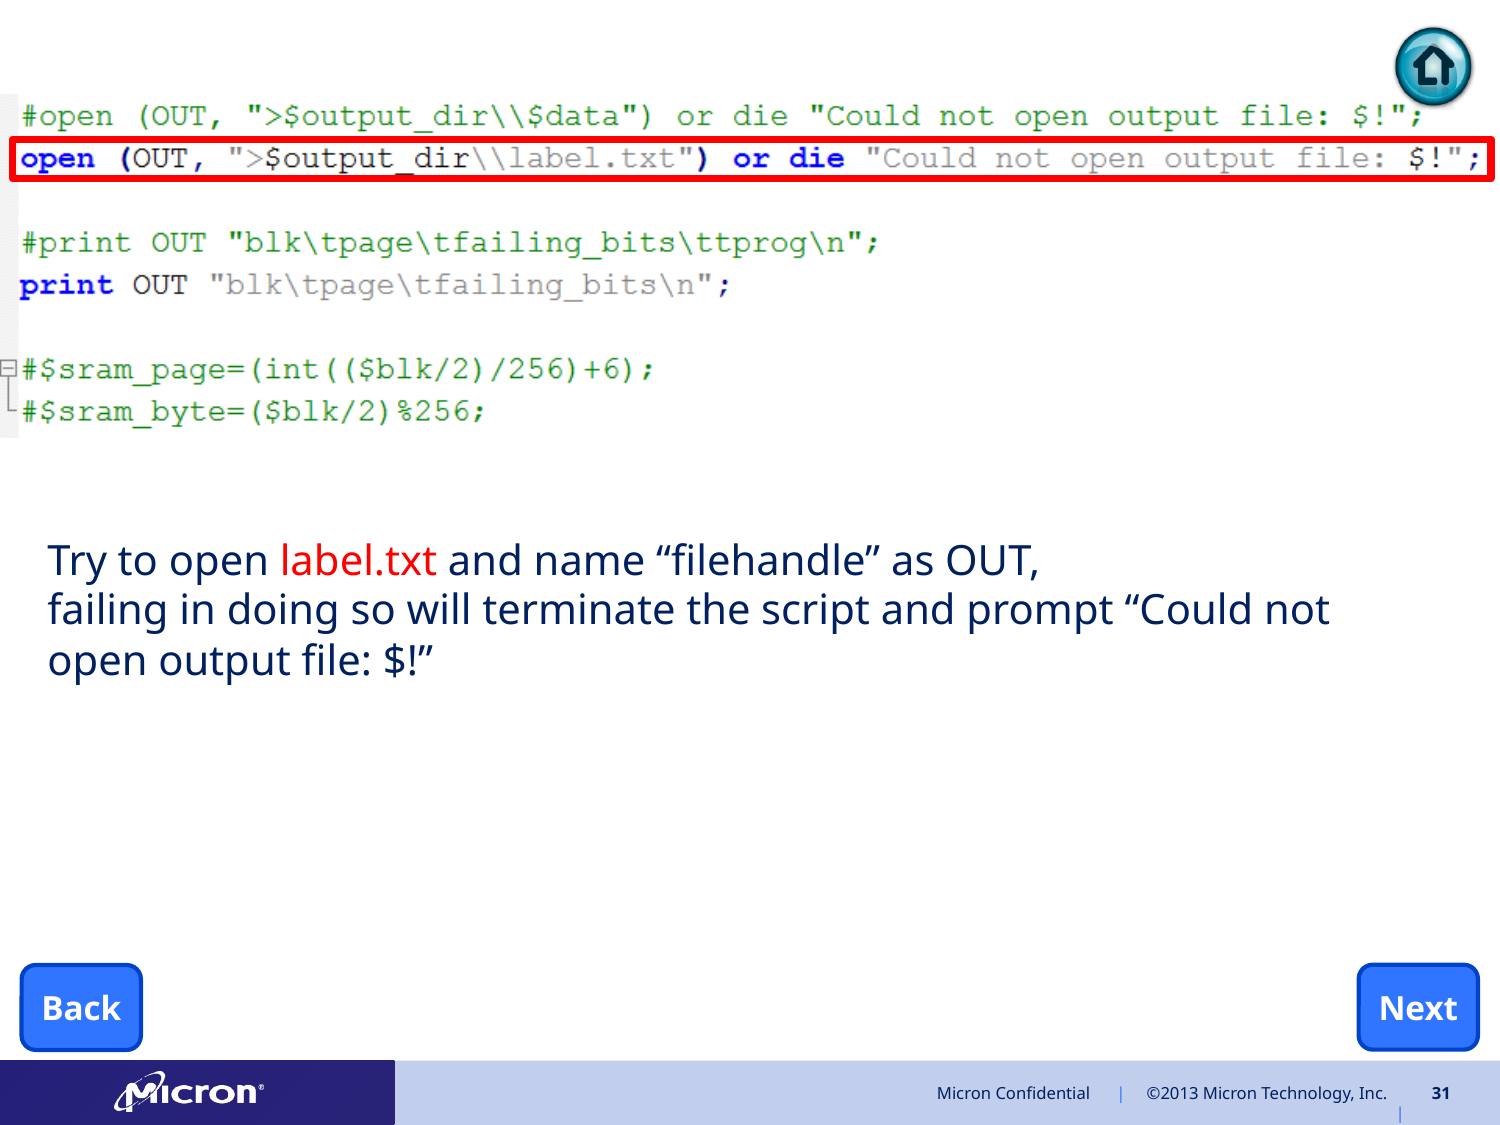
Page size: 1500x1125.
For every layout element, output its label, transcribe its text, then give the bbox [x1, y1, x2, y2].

text_box Back [21, 964, 141, 1050]
text_box [1487, 139, 1491, 179]
text_box Next [1358, 964, 1478, 1050]
text_box Try to open label.txt and name “filehandle” as OUT, failing in doing so will terminate the script and prompt “Could not open output file: $!” [32, 525, 1405, 691]
picture [0, 23, 1484, 439]
picture [114, 1071, 264, 1112]
